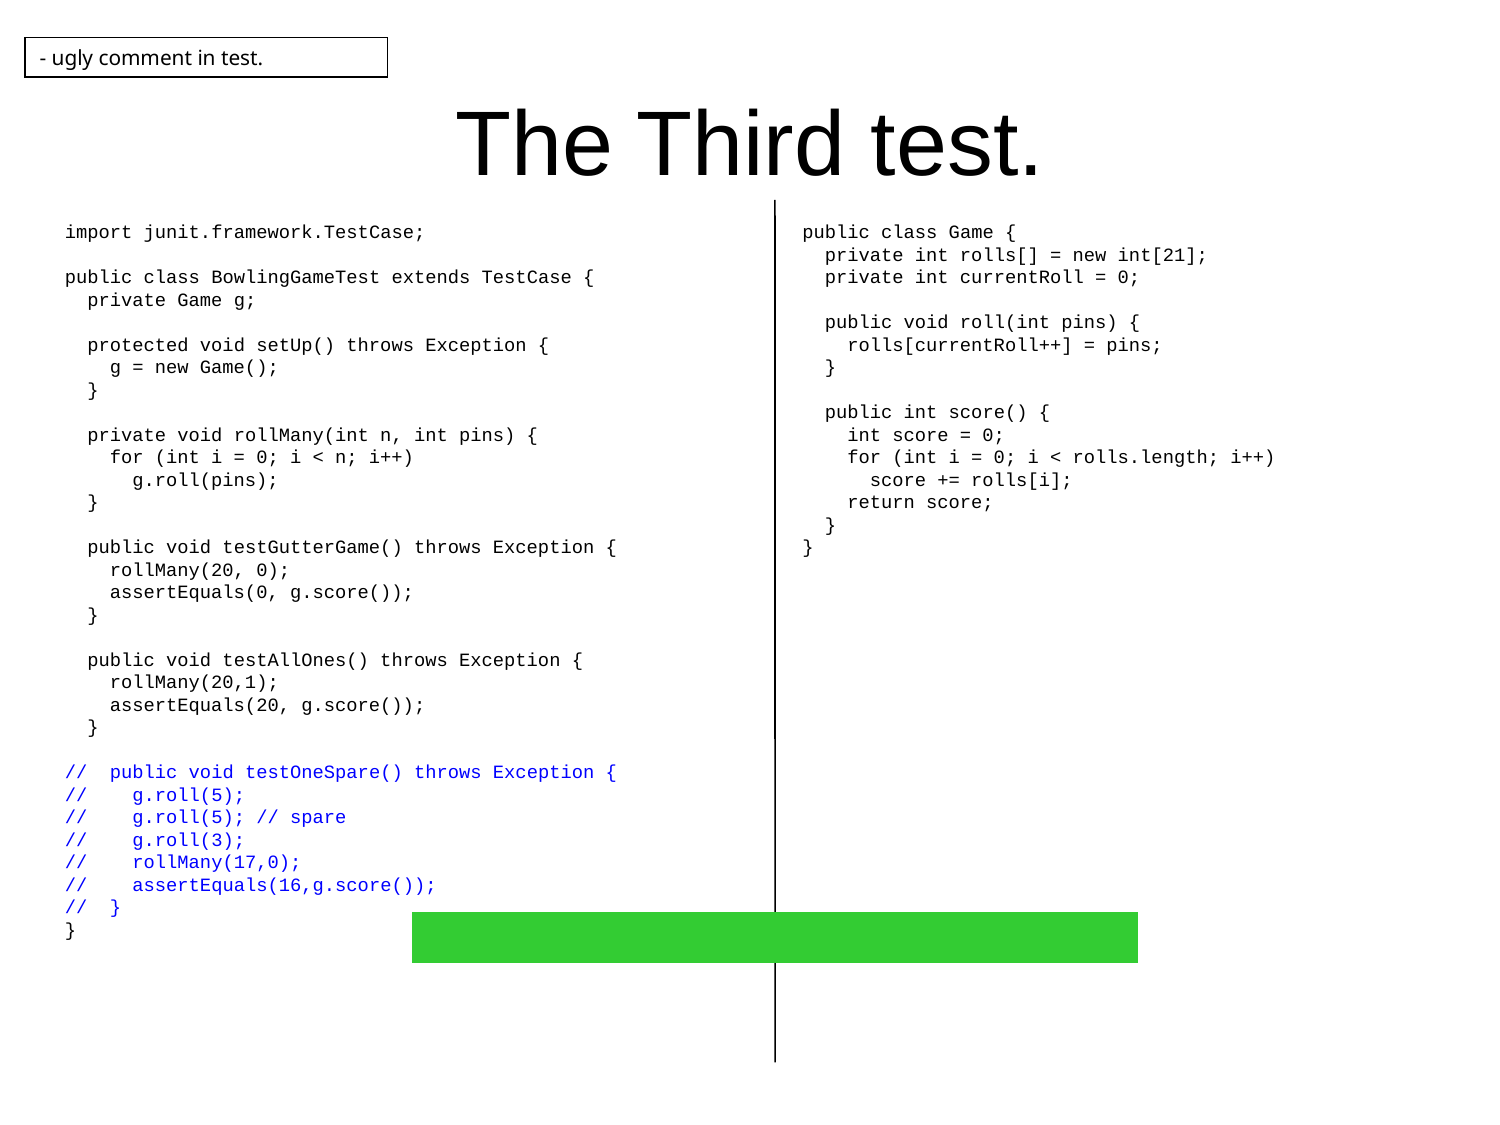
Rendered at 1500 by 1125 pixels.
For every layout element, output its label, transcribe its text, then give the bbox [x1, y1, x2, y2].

text_box public class Game { private int rolls[] = new int[21]; private int currentRoll = 0; public void roll(int pins) { rolls[currentRoll++] = pins; } public int score() { int score = 0; for (int i = 0; i < rolls.length; i++) score += rolls[i]; return score; } } [787, 212, 1450, 565]
title The Third test. [75, 45, 1425, 233]
text_box import junit.framework.TestCase; public class BowlingGameTest extends TestCase { private Game g; protected void setUp() throws Exception { g = new Game(); } private void rollMany(int n, int pins) { for (int i = 0; i < n; i++) g.roll(pins); } public void testGutterGame() throws Exception { rollMany(20, 0); assertEquals(0, g.score()); } public void testAllOnes() throws Exception { rollMany(20,1); assertEquals(20, g.score()); } // public void testOneSpare() throws Exception { // g.roll(5); // g.roll(5); // spare // g.roll(3); // rollMany(17,0); // assertEquals(16,g.score()); // } } [49, 212, 713, 948]
text_box - ugly comment in test. [24, 37, 388, 78]
text_box [412, 912, 1138, 963]
